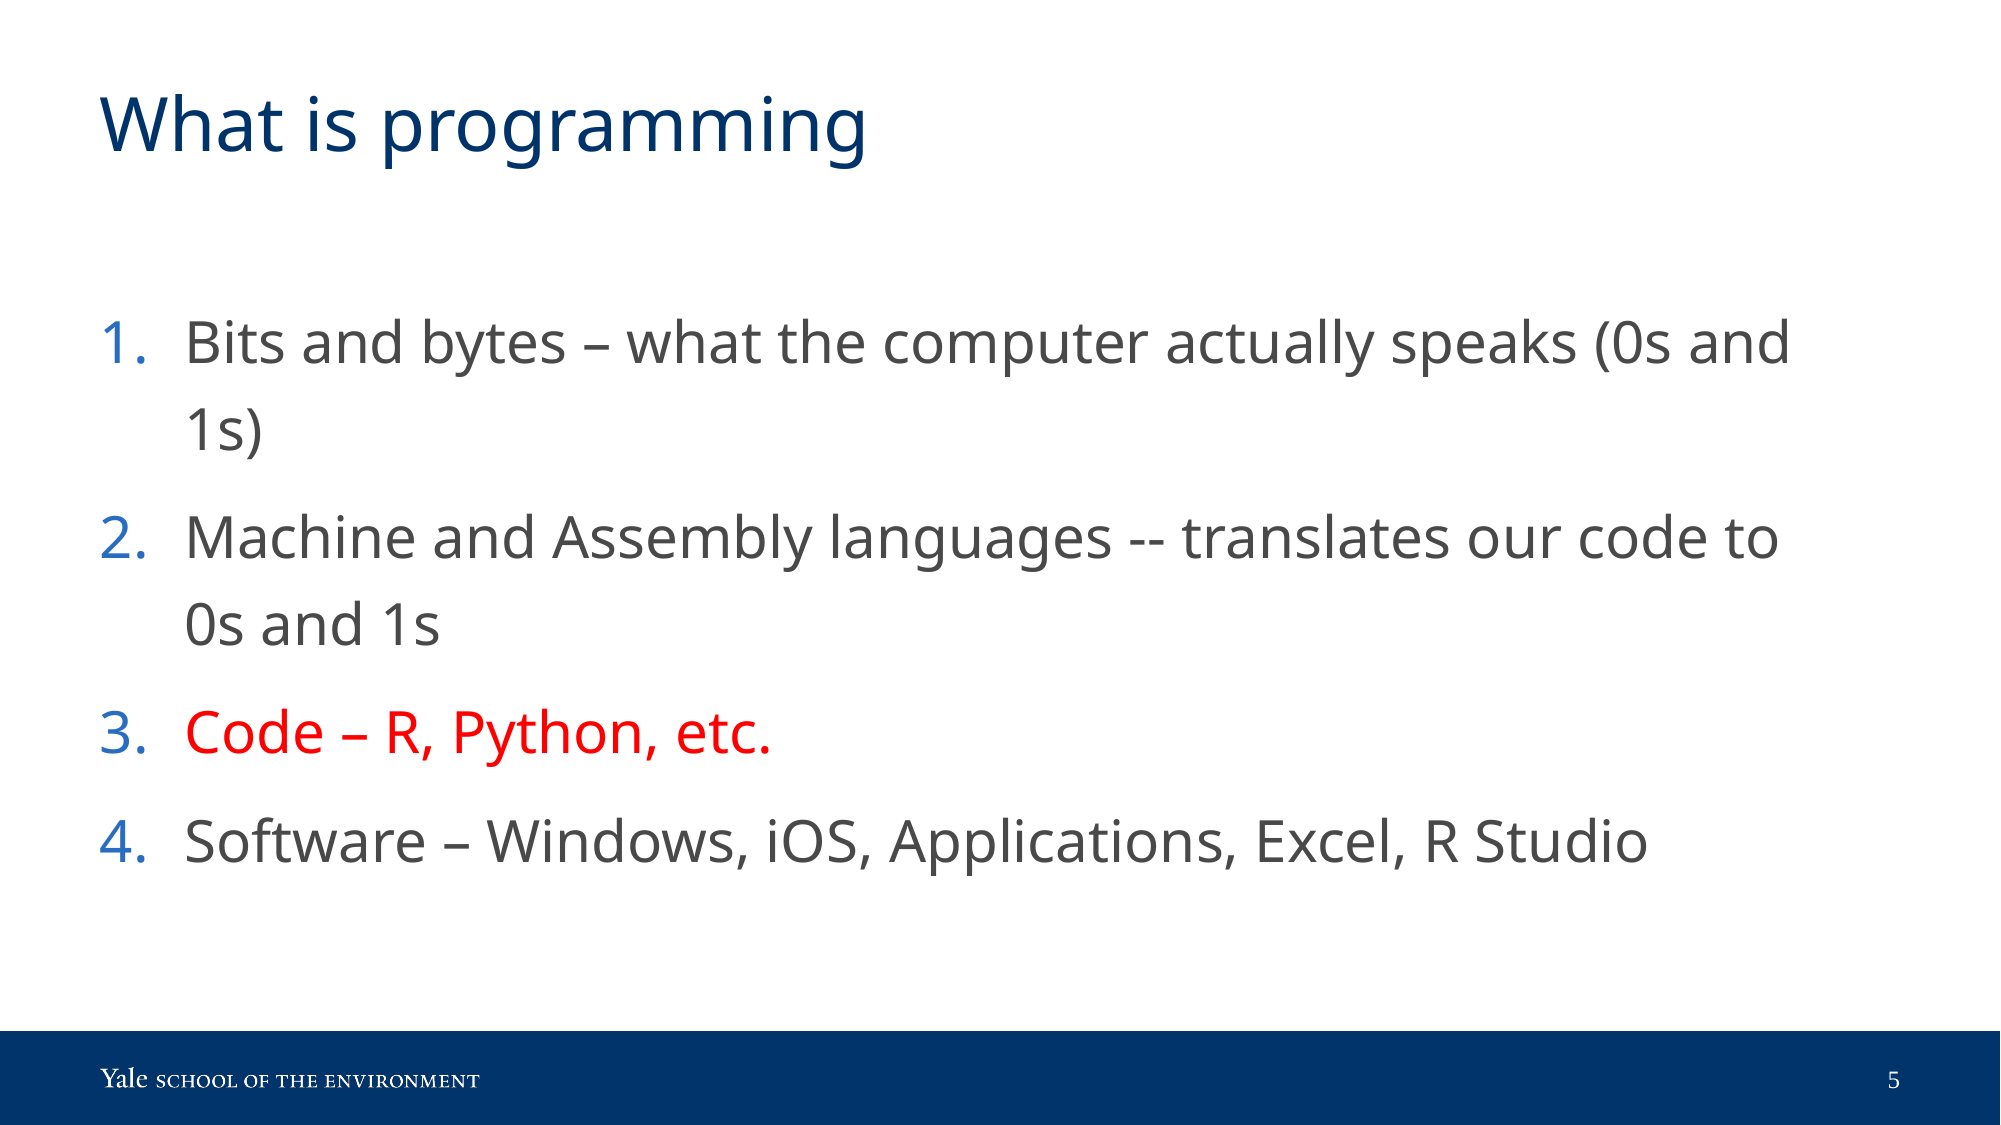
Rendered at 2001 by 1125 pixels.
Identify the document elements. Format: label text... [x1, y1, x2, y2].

title What is programming [99, 93, 982, 219]
list Bits and bytes – what the computer actually speaks (0s and 1s) Machine and Assembly languages -- translates our code to 0s and 1s Code – R, Python, etc. Software – Windows, iOS, Applications, Excel, R Studio [99, 287, 1841, 938]
picture [64, 1031, 518, 1125]
